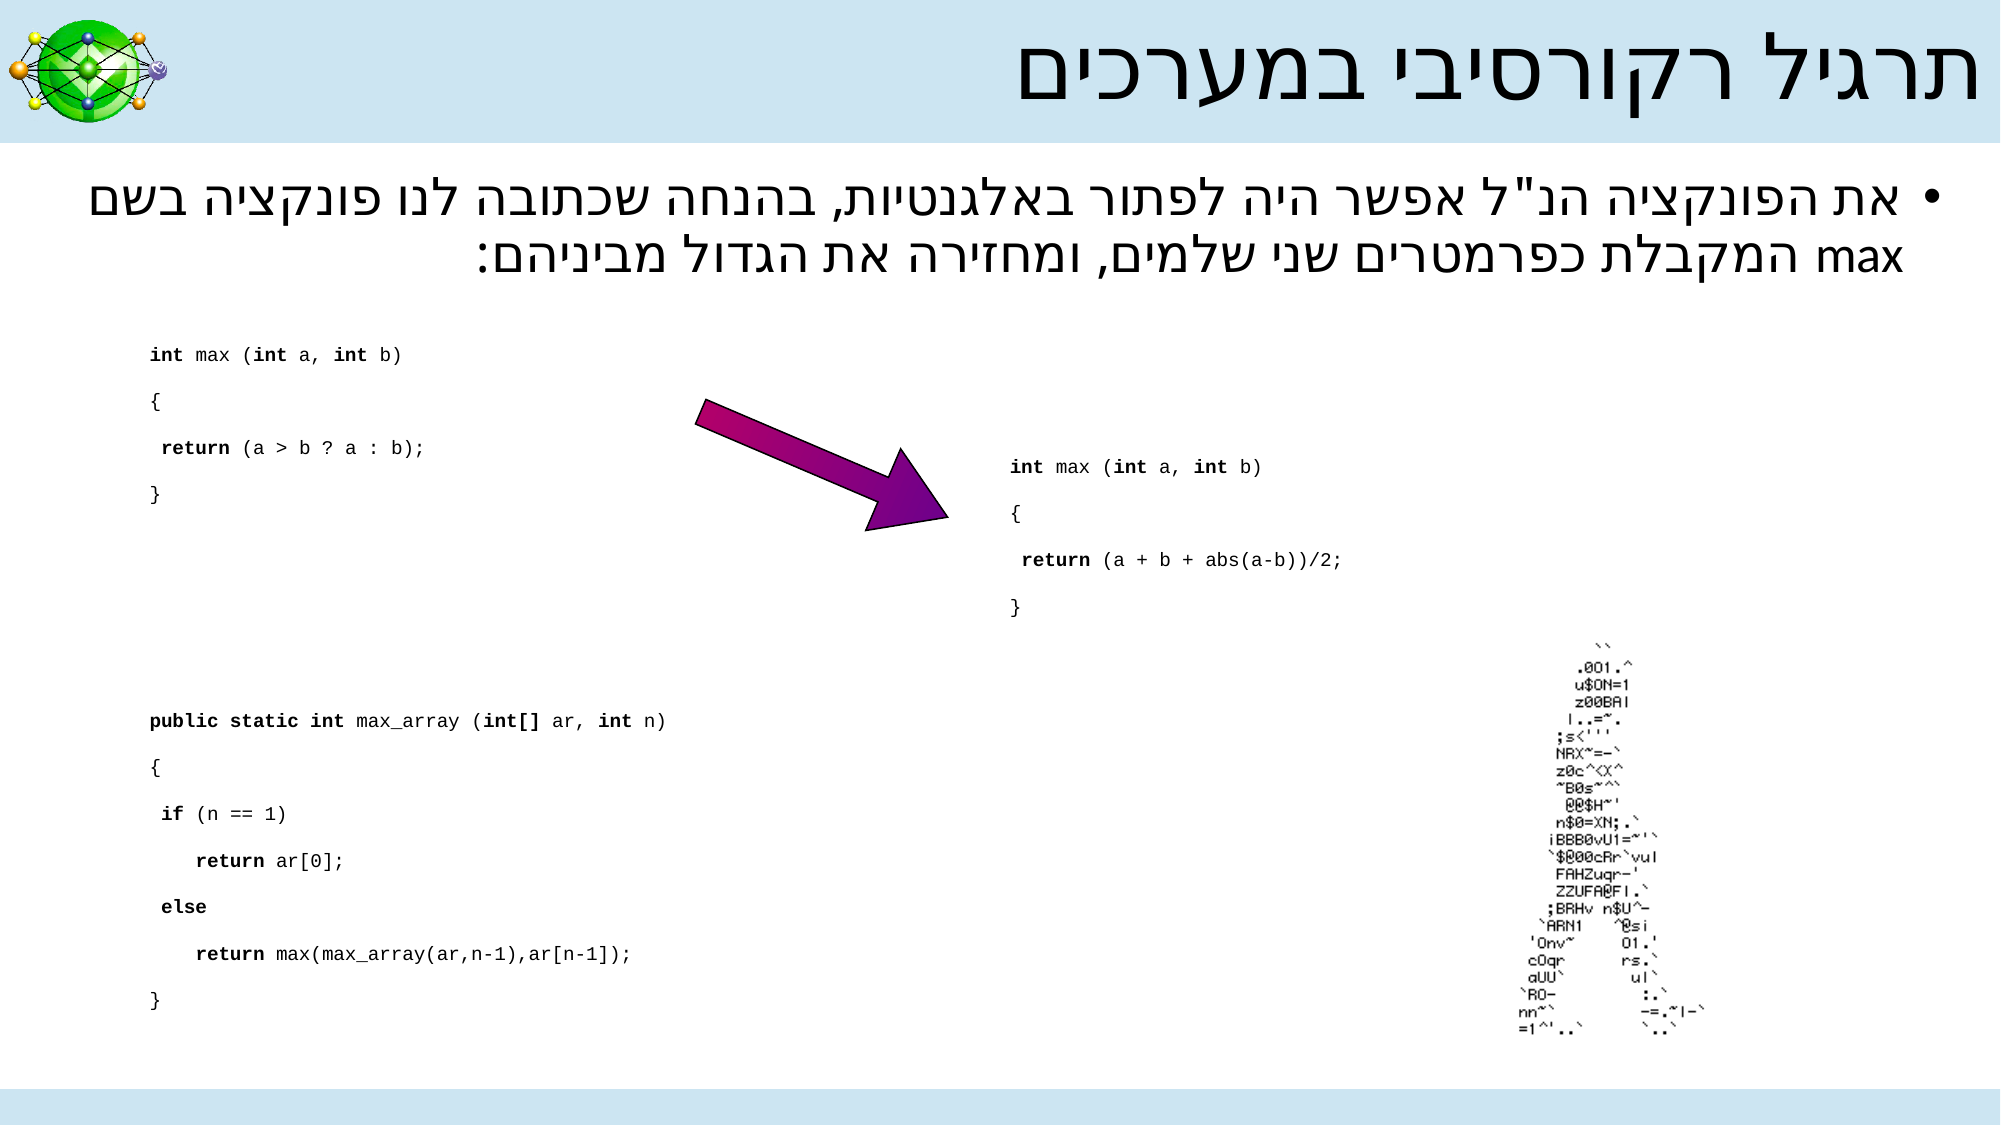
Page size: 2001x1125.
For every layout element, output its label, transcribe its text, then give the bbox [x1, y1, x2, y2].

text_box [695, 399, 948, 531]
picture [1457, 620, 1751, 1080]
text_box int max (int a, int b) { return (a > b ? a : b); } [134, 330, 1413, 696]
text_box public static int max_array (int[] ar, int n) { if (n == 1) return ar[0]; else return max(max_array(ar,n-1),ar[n-1]); } [134, 696, 1413, 1004]
title תרגיל רקורסיבי במערכים [169, 0, 2000, 141]
text_box int max (int a, int b) { return (a + b + abs(a-b))/2; } [995, 442, 1751, 892]
list את הפונקציה הנ"ל אפשר היה לפתור באלגנטיות, בהנחה שכתובה לנו פונקציה בשם max המקבלת כפרמטרים שני שלמים, ומחזירה את הגדול מביניהם: [45, 163, 1956, 1066]
picture [9, 19, 167, 123]
